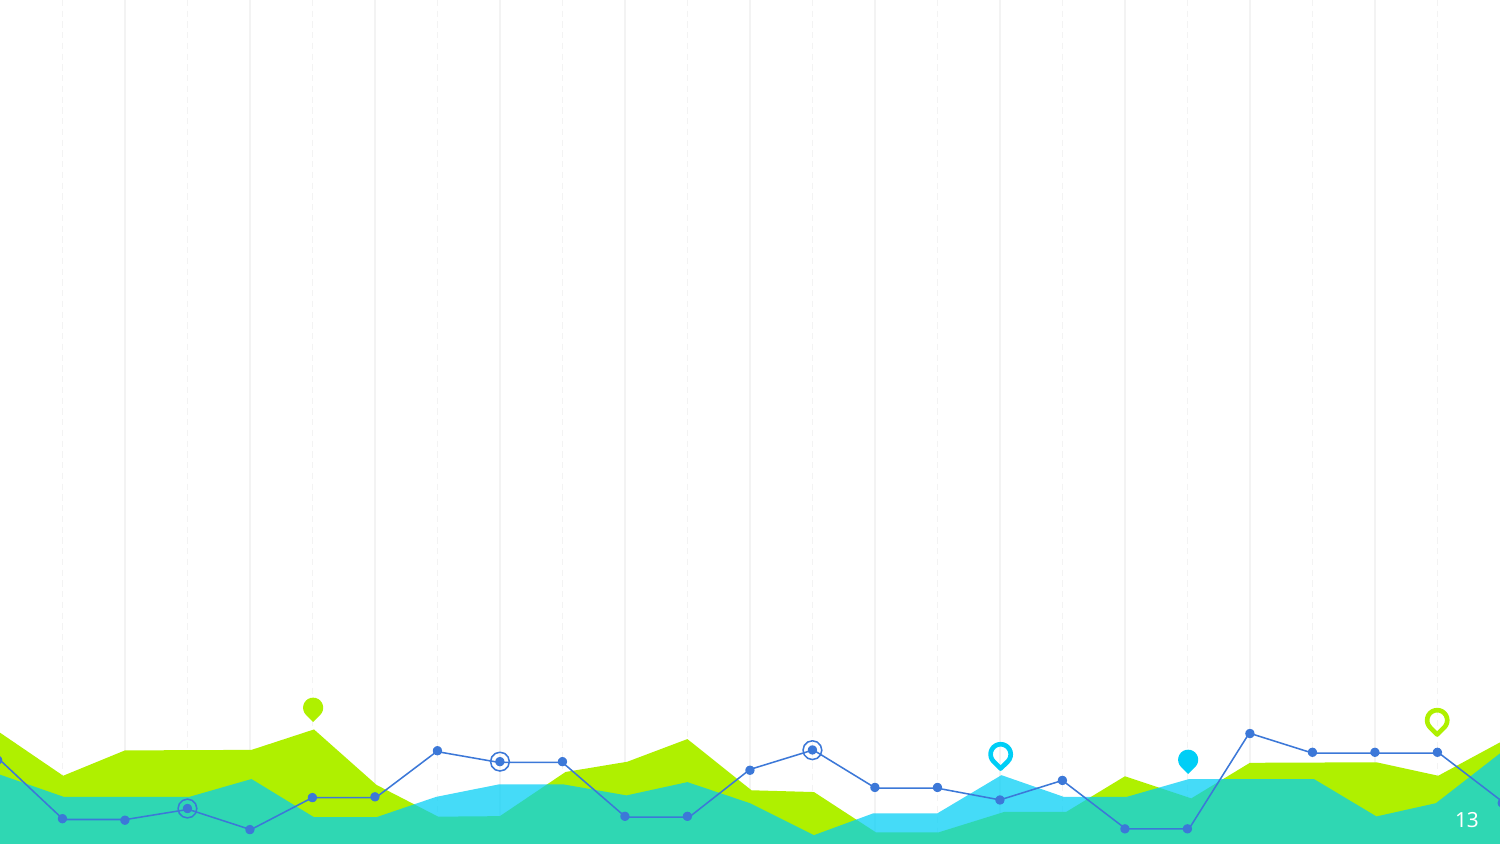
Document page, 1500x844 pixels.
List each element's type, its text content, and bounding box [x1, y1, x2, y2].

slide_number 13 [1403, 791, 1494, 844]
